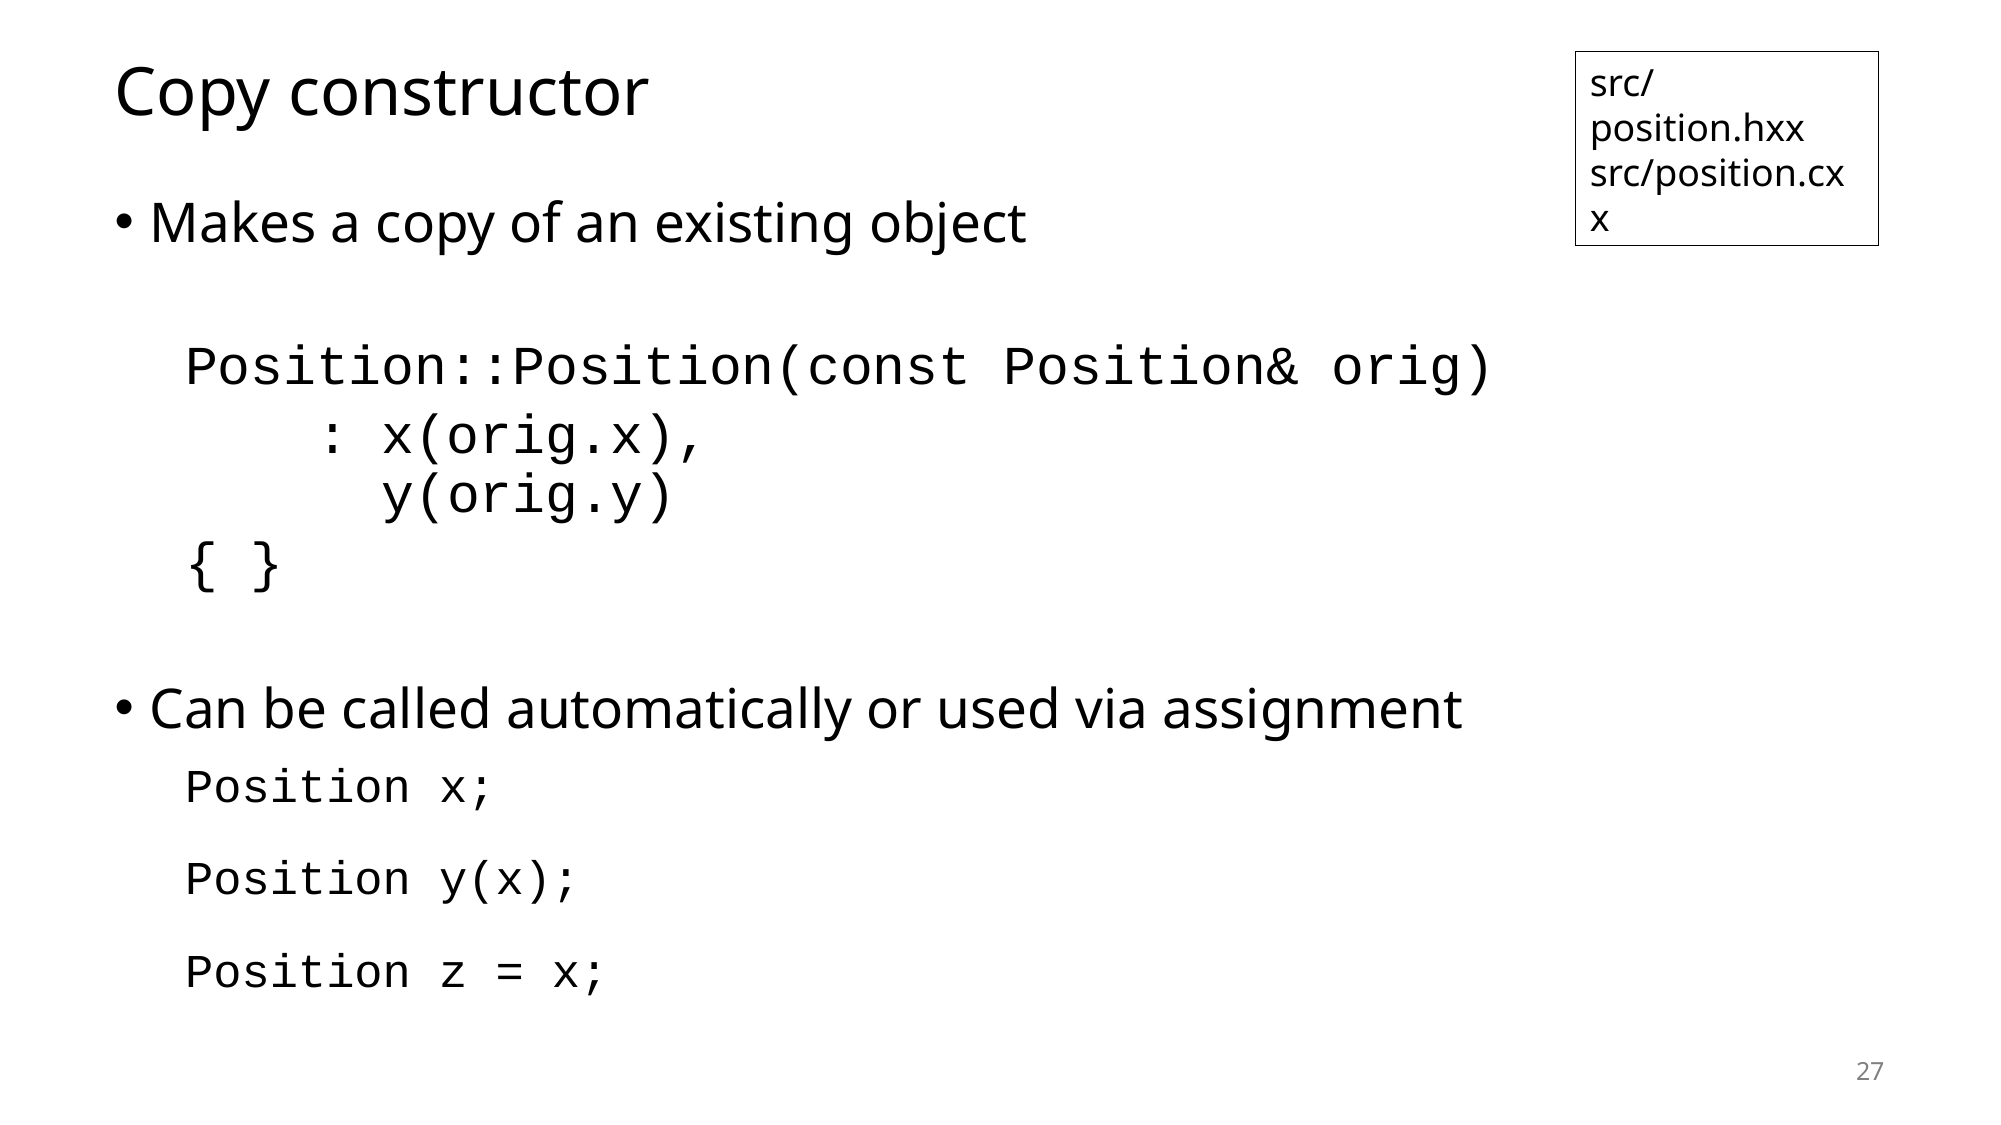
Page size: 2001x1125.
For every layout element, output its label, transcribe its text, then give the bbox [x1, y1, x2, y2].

list Makes a copy of an existing object Position::Position(const Position& orig) : x(orig.x), y(orig.y) { } Can be called automatically or used via assignment Position x; Position y(x); Position z = x; [99, 187, 1900, 1013]
title Copy constructor [99, 37, 1900, 150]
slide_number 27 [1749, 1042, 1900, 1103]
text_box src/position.hxx src/position.cxx [1575, 51, 1879, 246]
